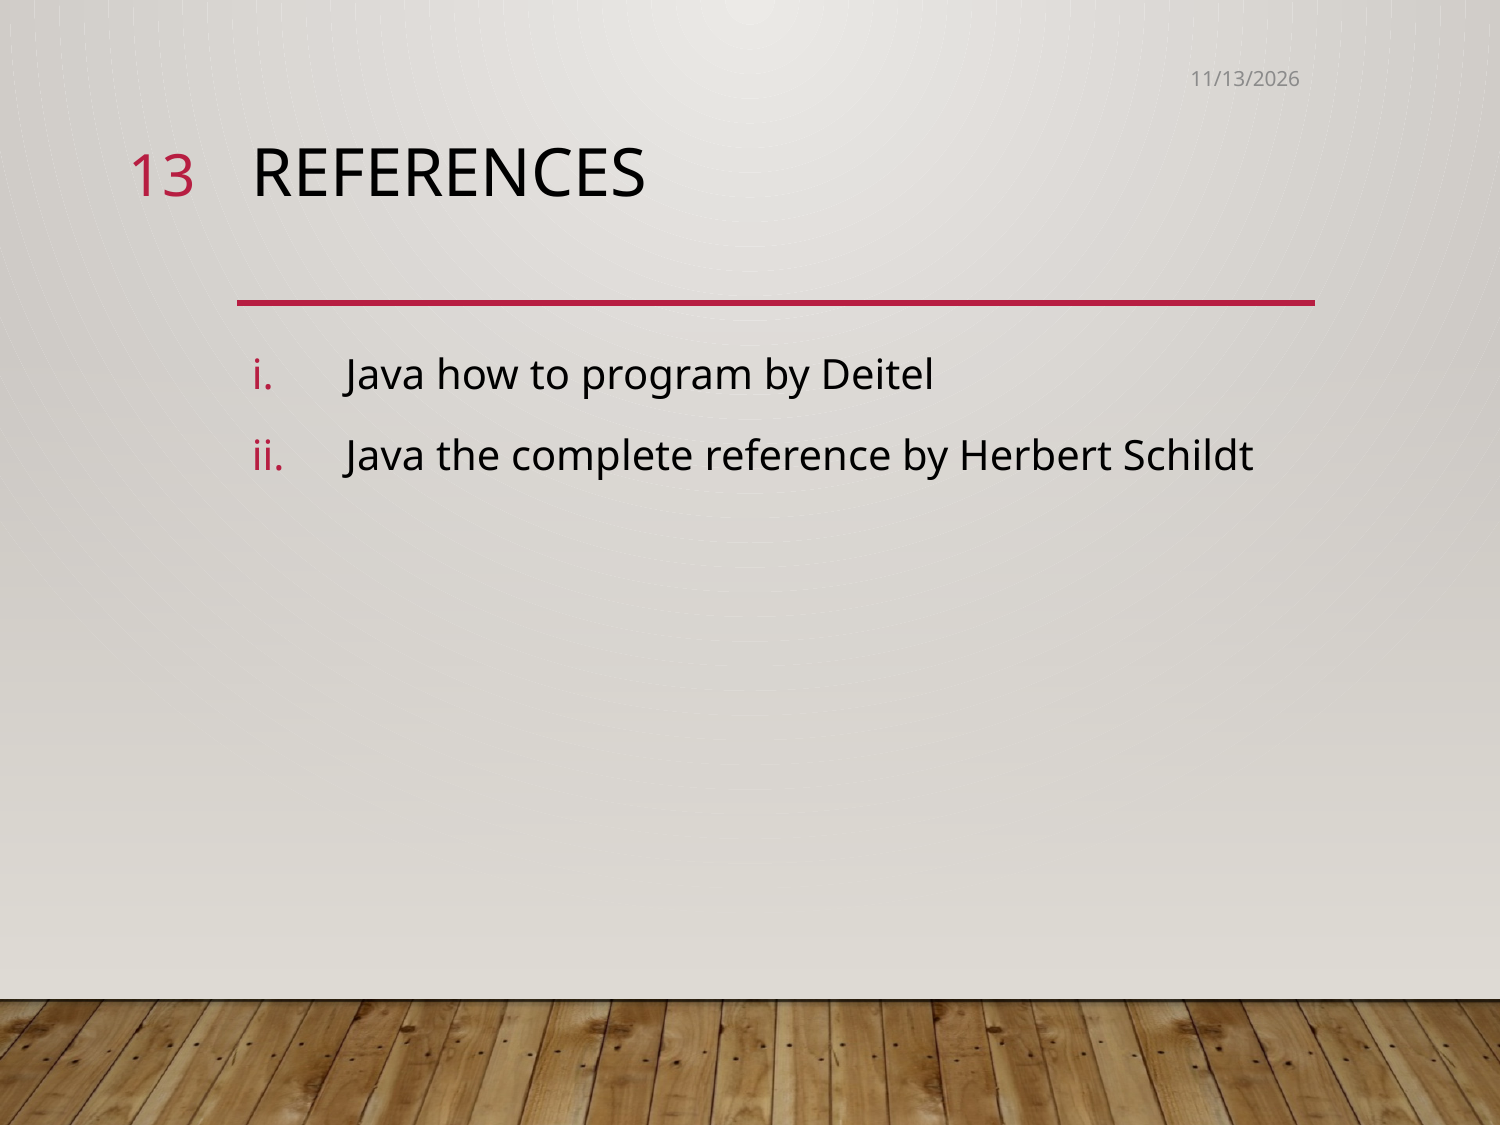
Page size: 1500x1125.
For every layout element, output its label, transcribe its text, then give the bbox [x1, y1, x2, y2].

list Java how to program by Deitel Java the complete reference by Herbert Schildt [236, 330, 1315, 897]
title References [236, 131, 1315, 305]
slide_number 14-Jan-19 [926, 54, 1315, 105]
slide_number 13 [80, 131, 211, 214]
picture [0, 999, 1500, 1125]
